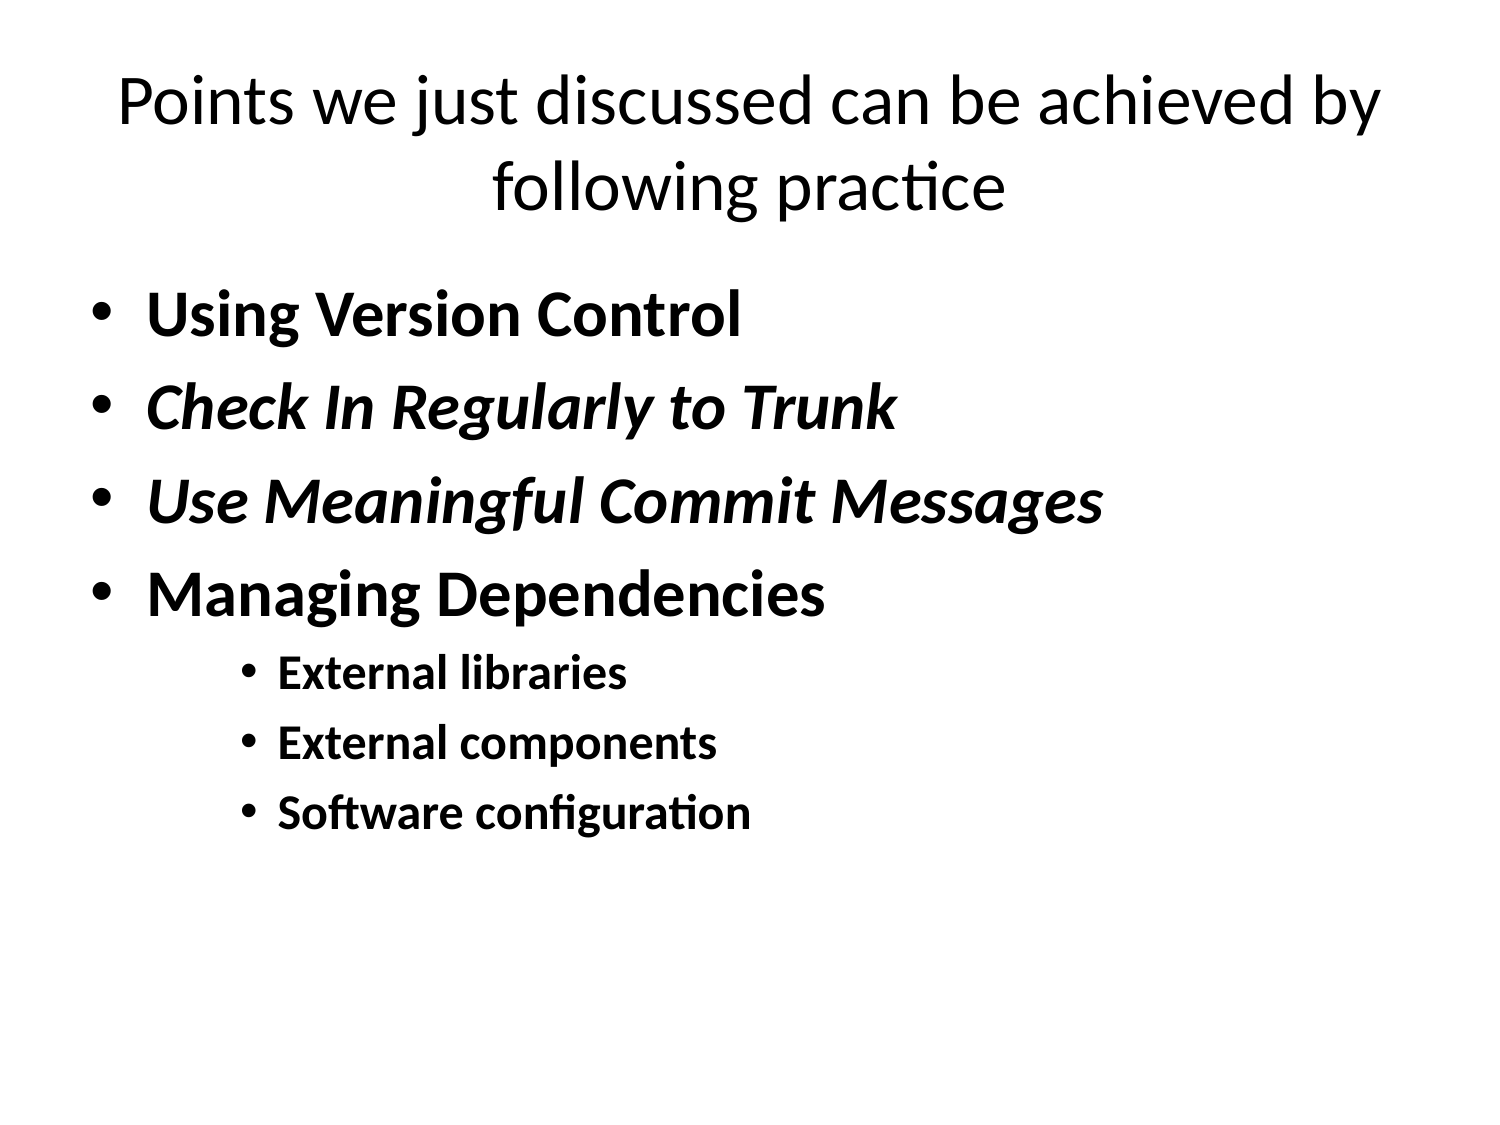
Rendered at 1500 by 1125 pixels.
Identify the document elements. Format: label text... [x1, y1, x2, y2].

title Points we just discussed can be achieved by following practice [75, 45, 1425, 233]
list Using Version Control Check In Regularly to Trunk Use Meaningful Commit Messages Managing Dependencies External libraries External components Software configuration [75, 262, 1425, 1005]
